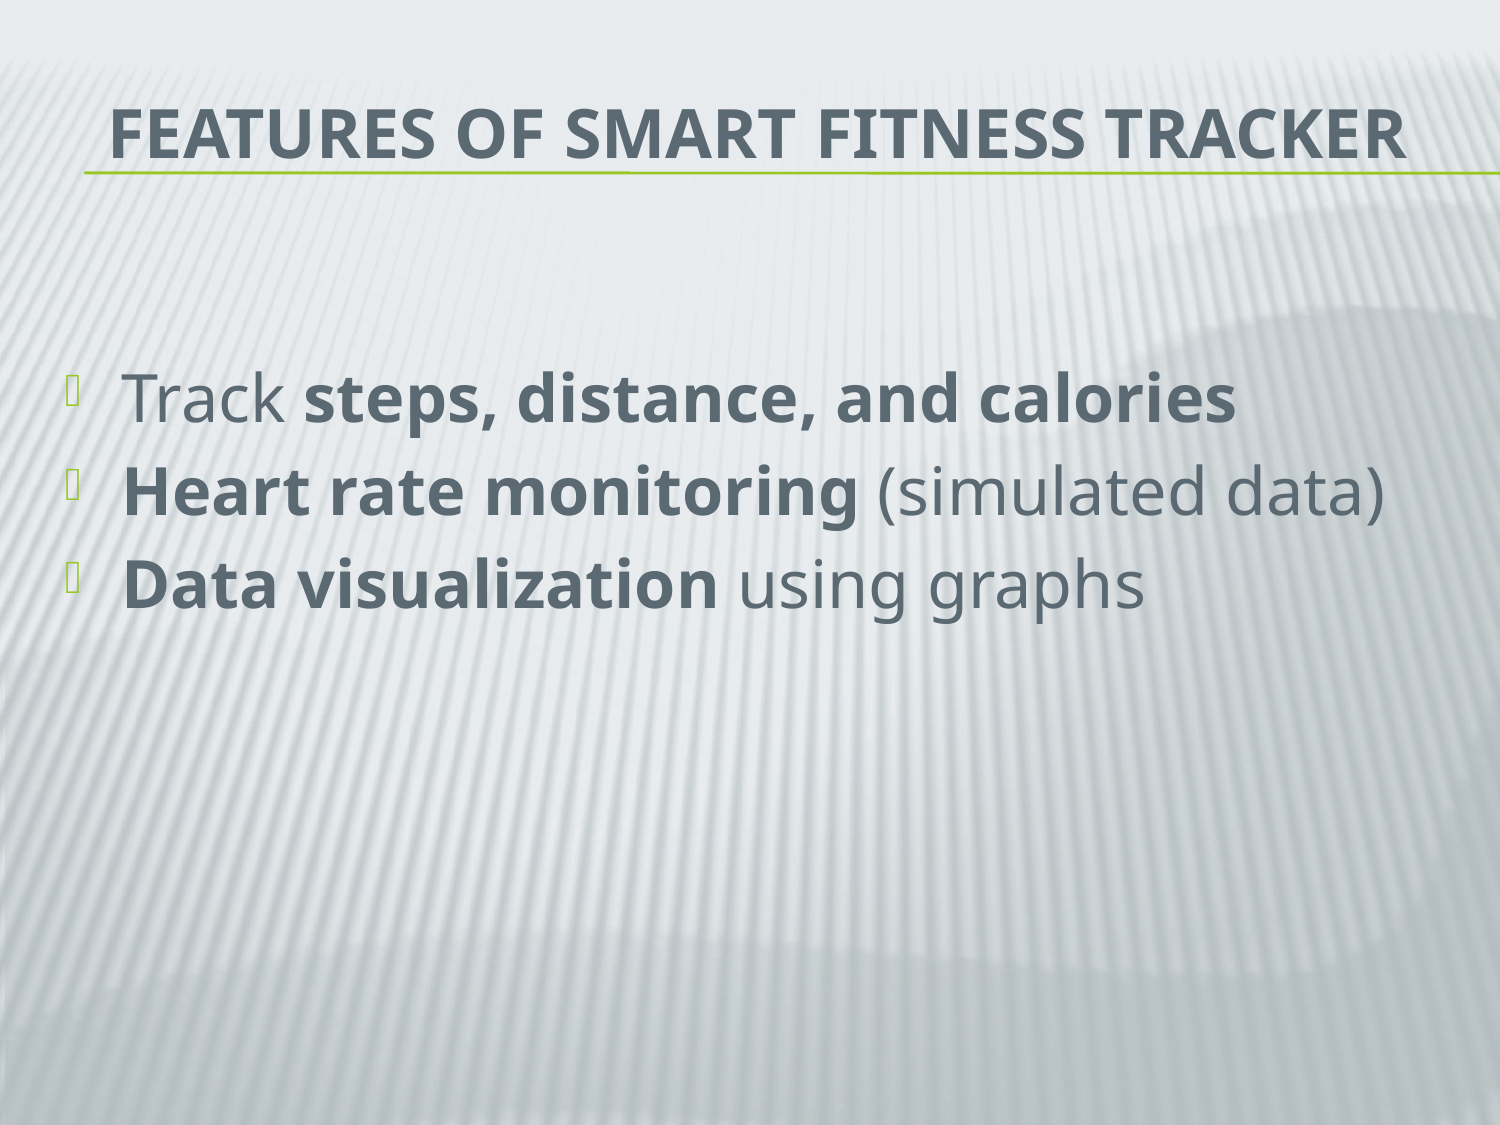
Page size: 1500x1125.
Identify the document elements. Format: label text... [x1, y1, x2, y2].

list Track steps, distance, and calories Heart rate monitoring (simulated data) Data visualization using graphs [50, 254, 1475, 998]
title Features of Smart Fitness Tracker [75, 45, 1425, 254]
